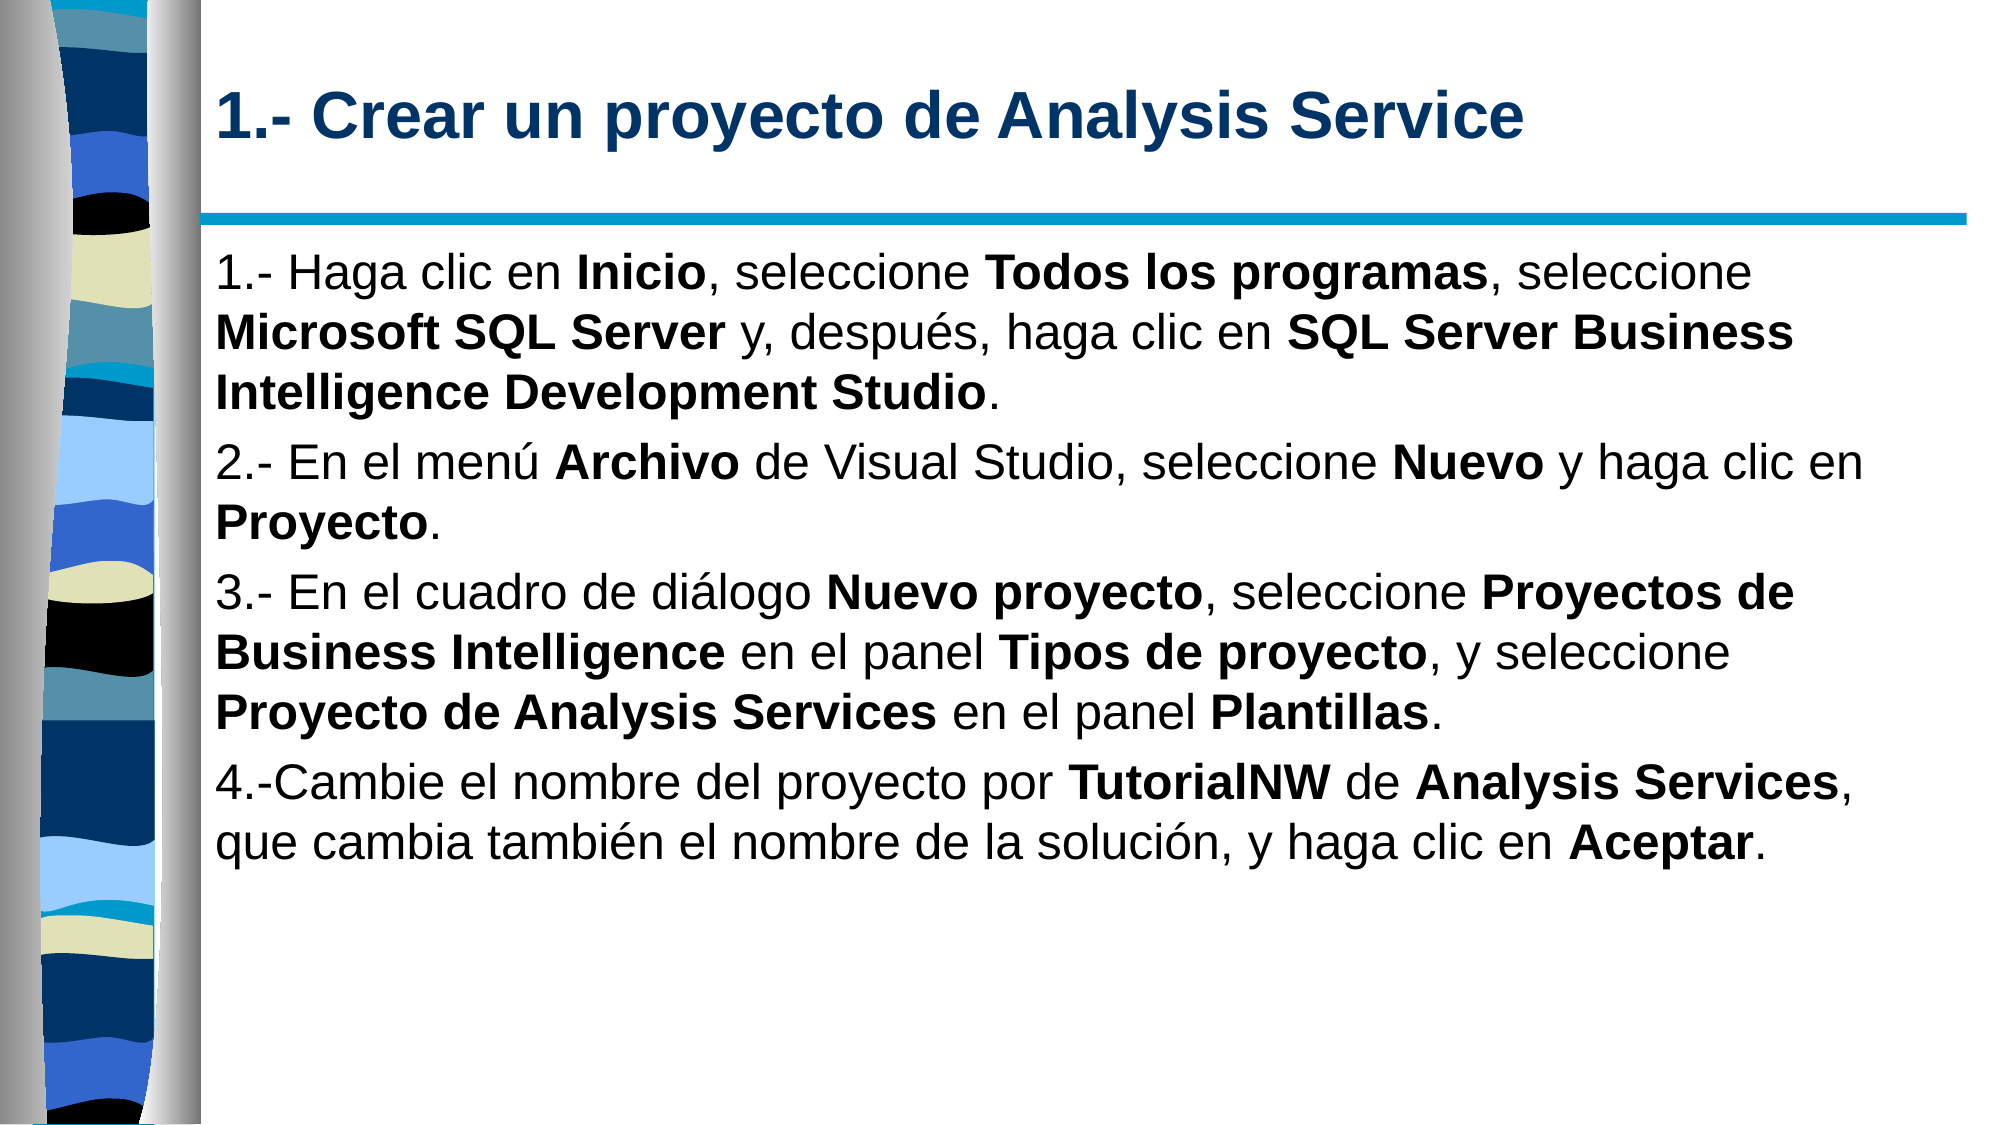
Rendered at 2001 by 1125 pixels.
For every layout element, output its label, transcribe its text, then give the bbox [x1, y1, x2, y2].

title 1.- Crear un proyecto de Analysis Service [199, 18, 1957, 207]
list 1.- Haga clic en Inicio, seleccione Todos los programas, seleccione Microsoft SQL Server y, después, haga clic en SQL Server Business Intelligence Development Studio. 2.- En el menú Archivo de Visual Studio, seleccione Nuevo y haga clic en Proyecto. 3.- En el cuadro de diálogo Nuevo proyecto, seleccione Proyectos de Business Intelligence en el panel Tipos de proyecto, y seleccione Proyecto de Analysis Services en el panel Plantillas. 4.-Cambie el nombre del proyecto por TutorialNW de Analysis Services, que cambia también el nombre de la solución, y haga clic en Aceptar. [199, 231, 1957, 1095]
